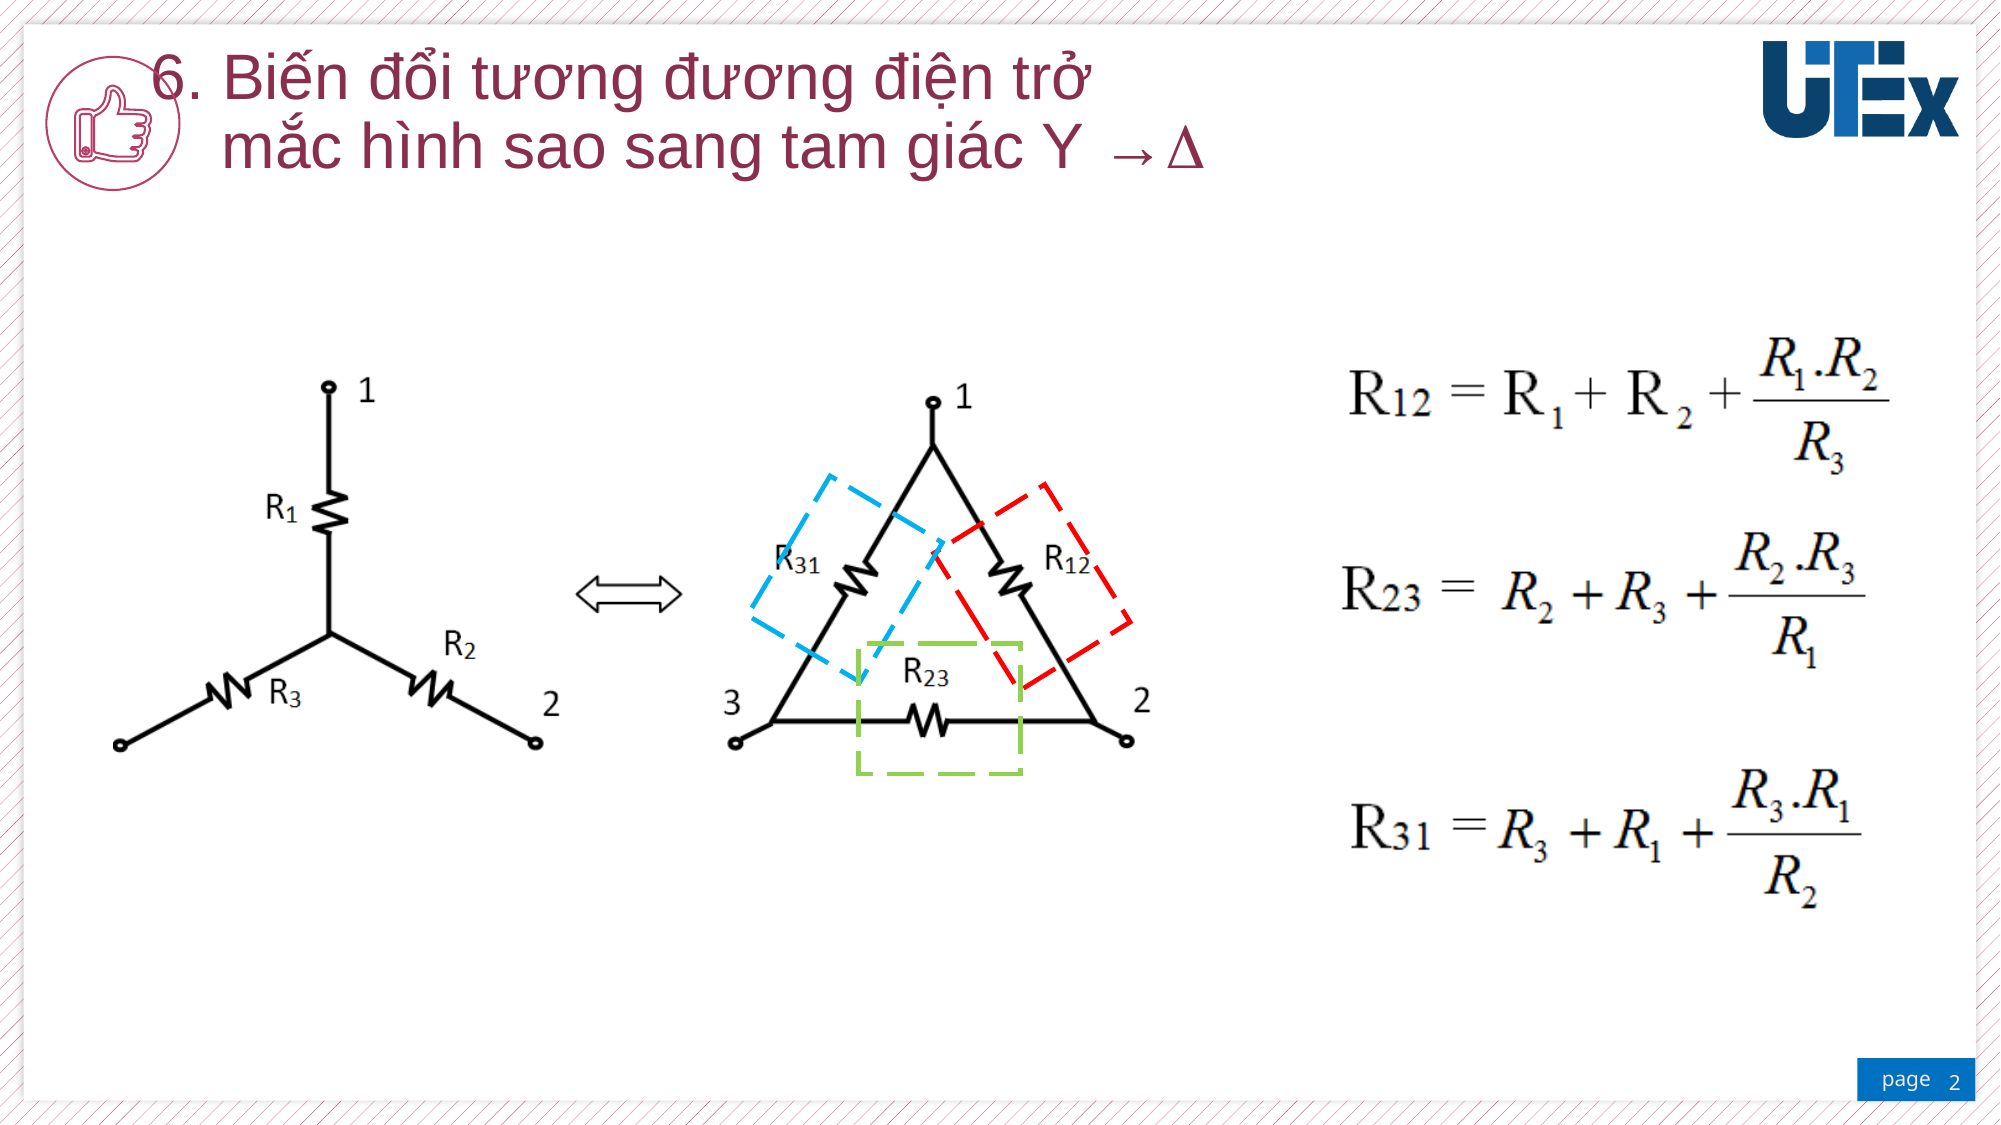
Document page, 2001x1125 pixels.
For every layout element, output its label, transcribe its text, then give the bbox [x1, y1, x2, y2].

slide_number 2 [1883, 1061, 1976, 1107]
picture [1332, 296, 1908, 484]
picture [1341, 766, 1889, 916]
text_box [45, 55, 181, 192]
title 6. Biến đổi tương đương điện trở mắc hình sao sang tam giác Y → [29, 36, 1820, 190]
text_box [857, 762, 1021, 775]
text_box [75, 85, 151, 162]
picture [1332, 522, 1889, 683]
picture [113, 375, 1157, 762]
picture [1820, 41, 1959, 138]
